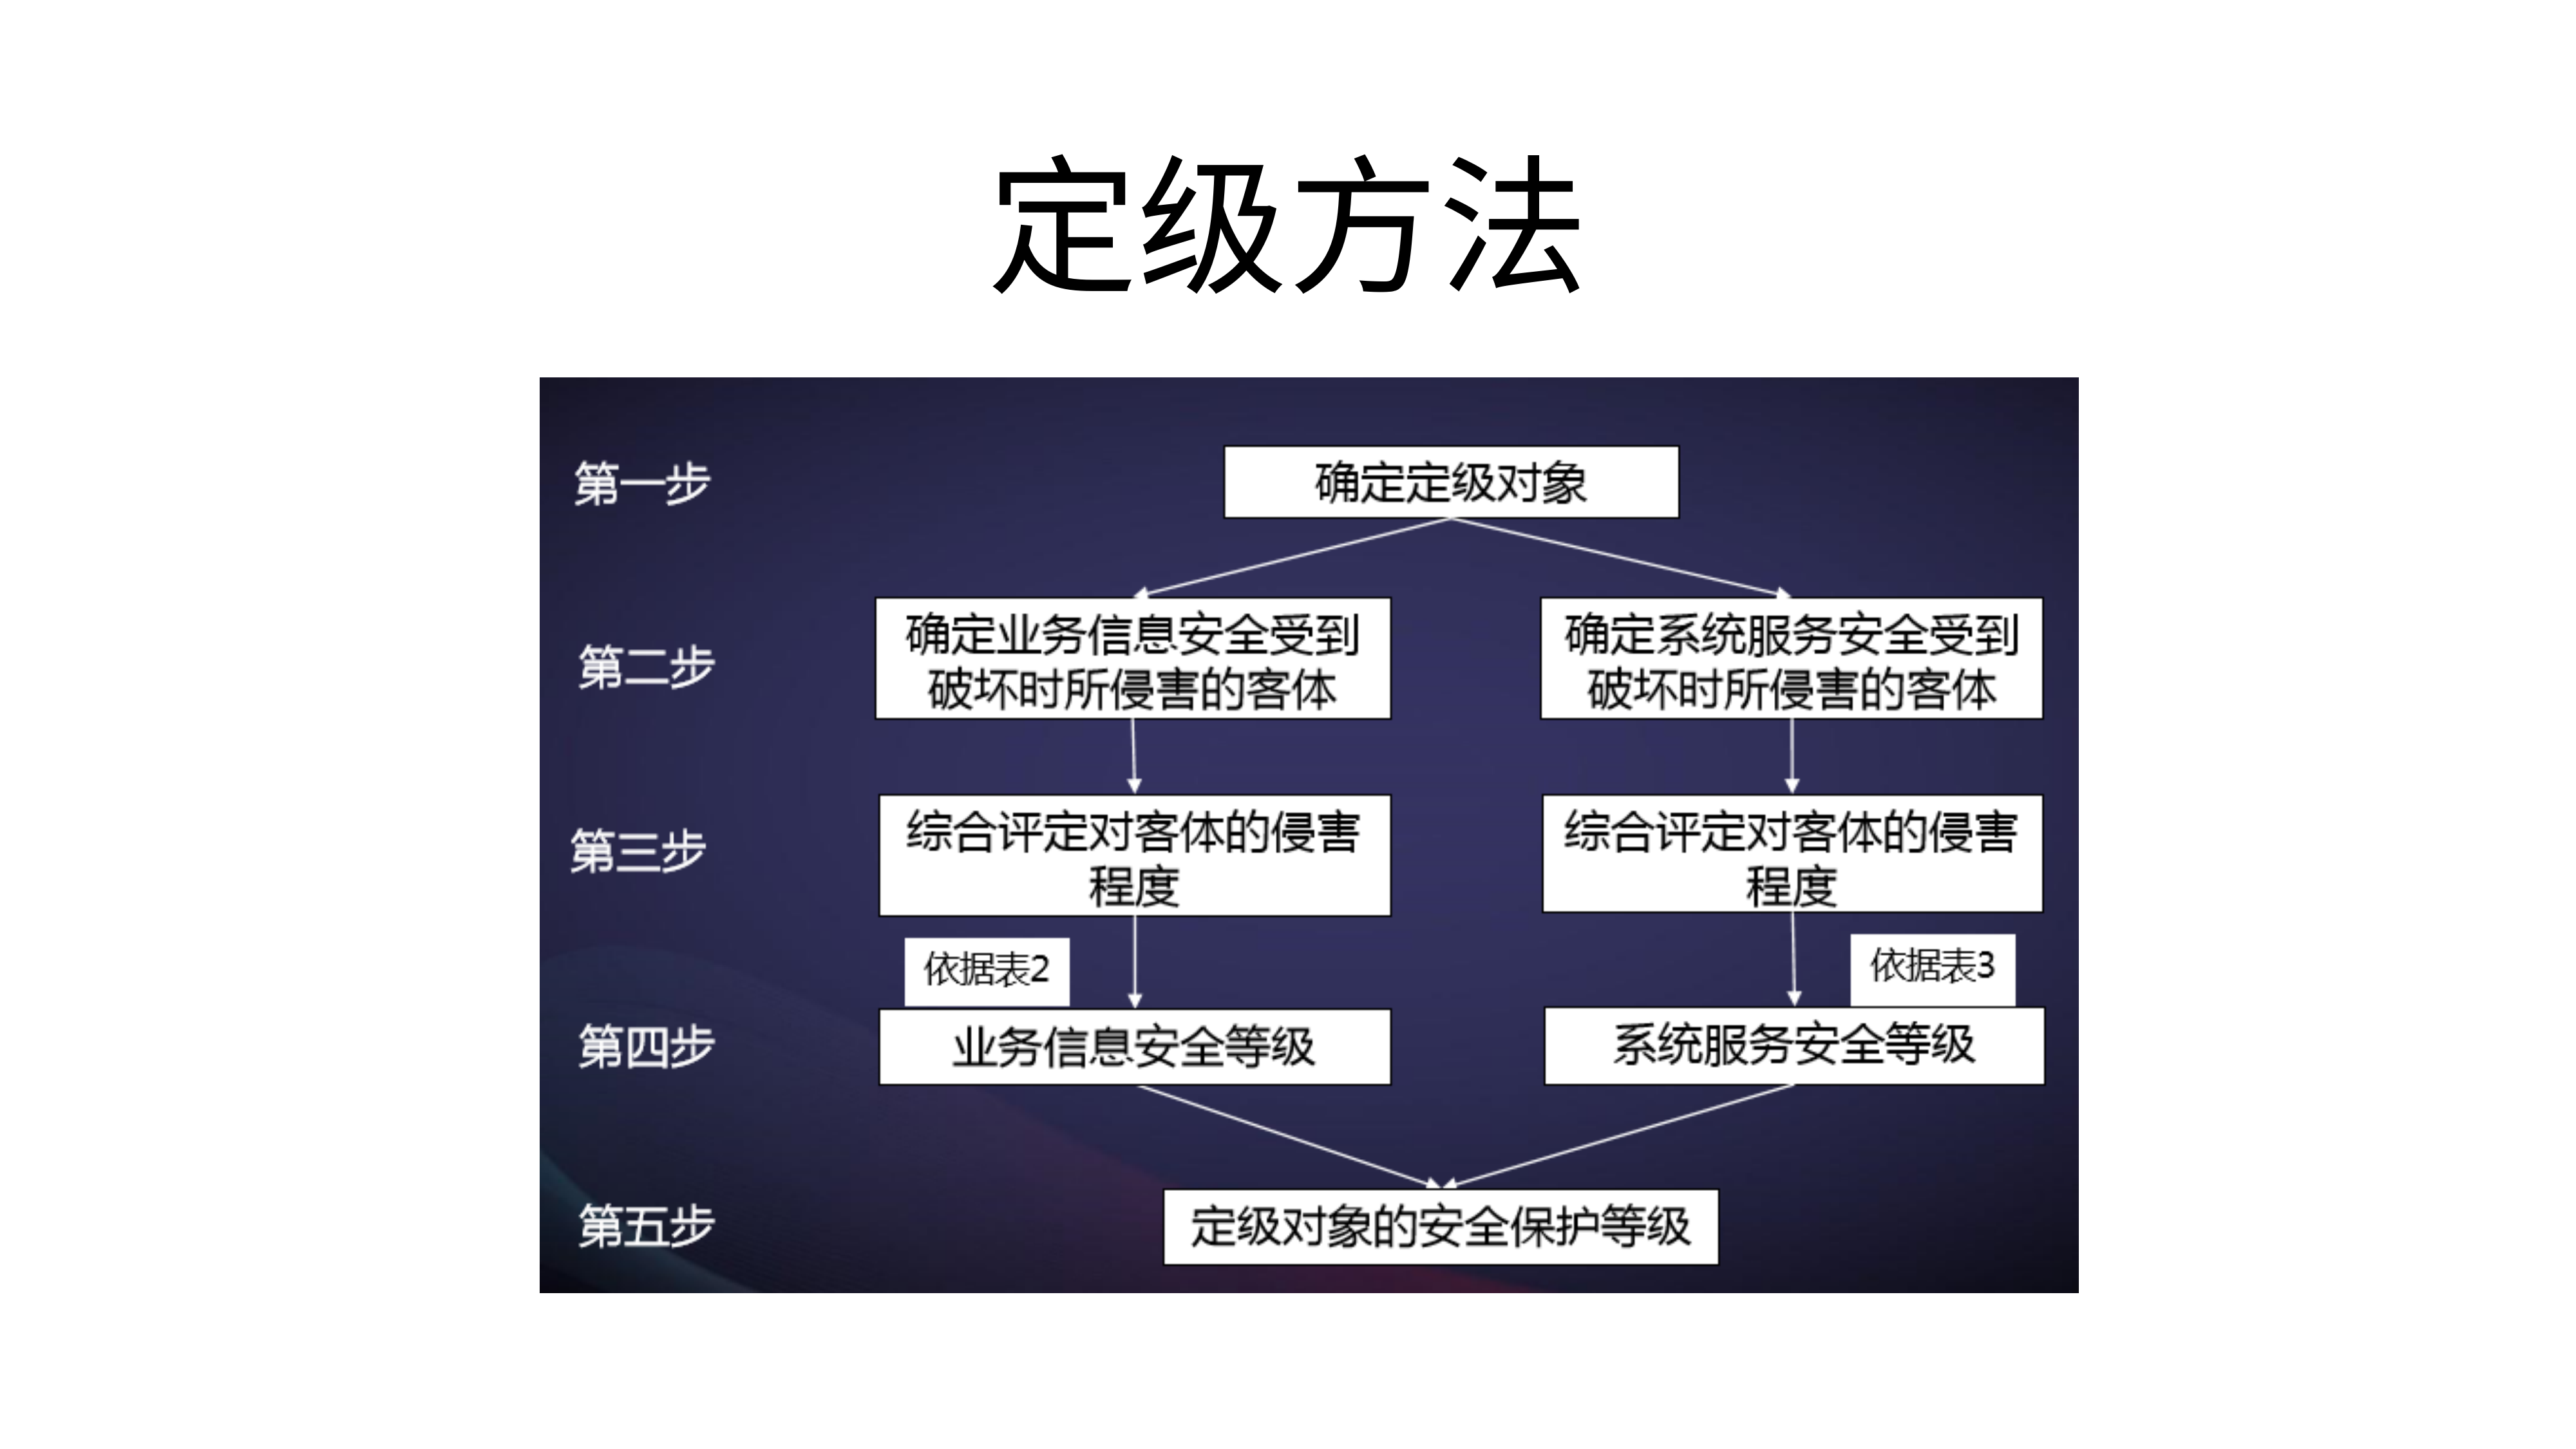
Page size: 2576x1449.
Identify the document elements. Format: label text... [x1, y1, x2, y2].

picture [540, 377, 2079, 1293]
title 定级方法 [178, 100, 2398, 343]
